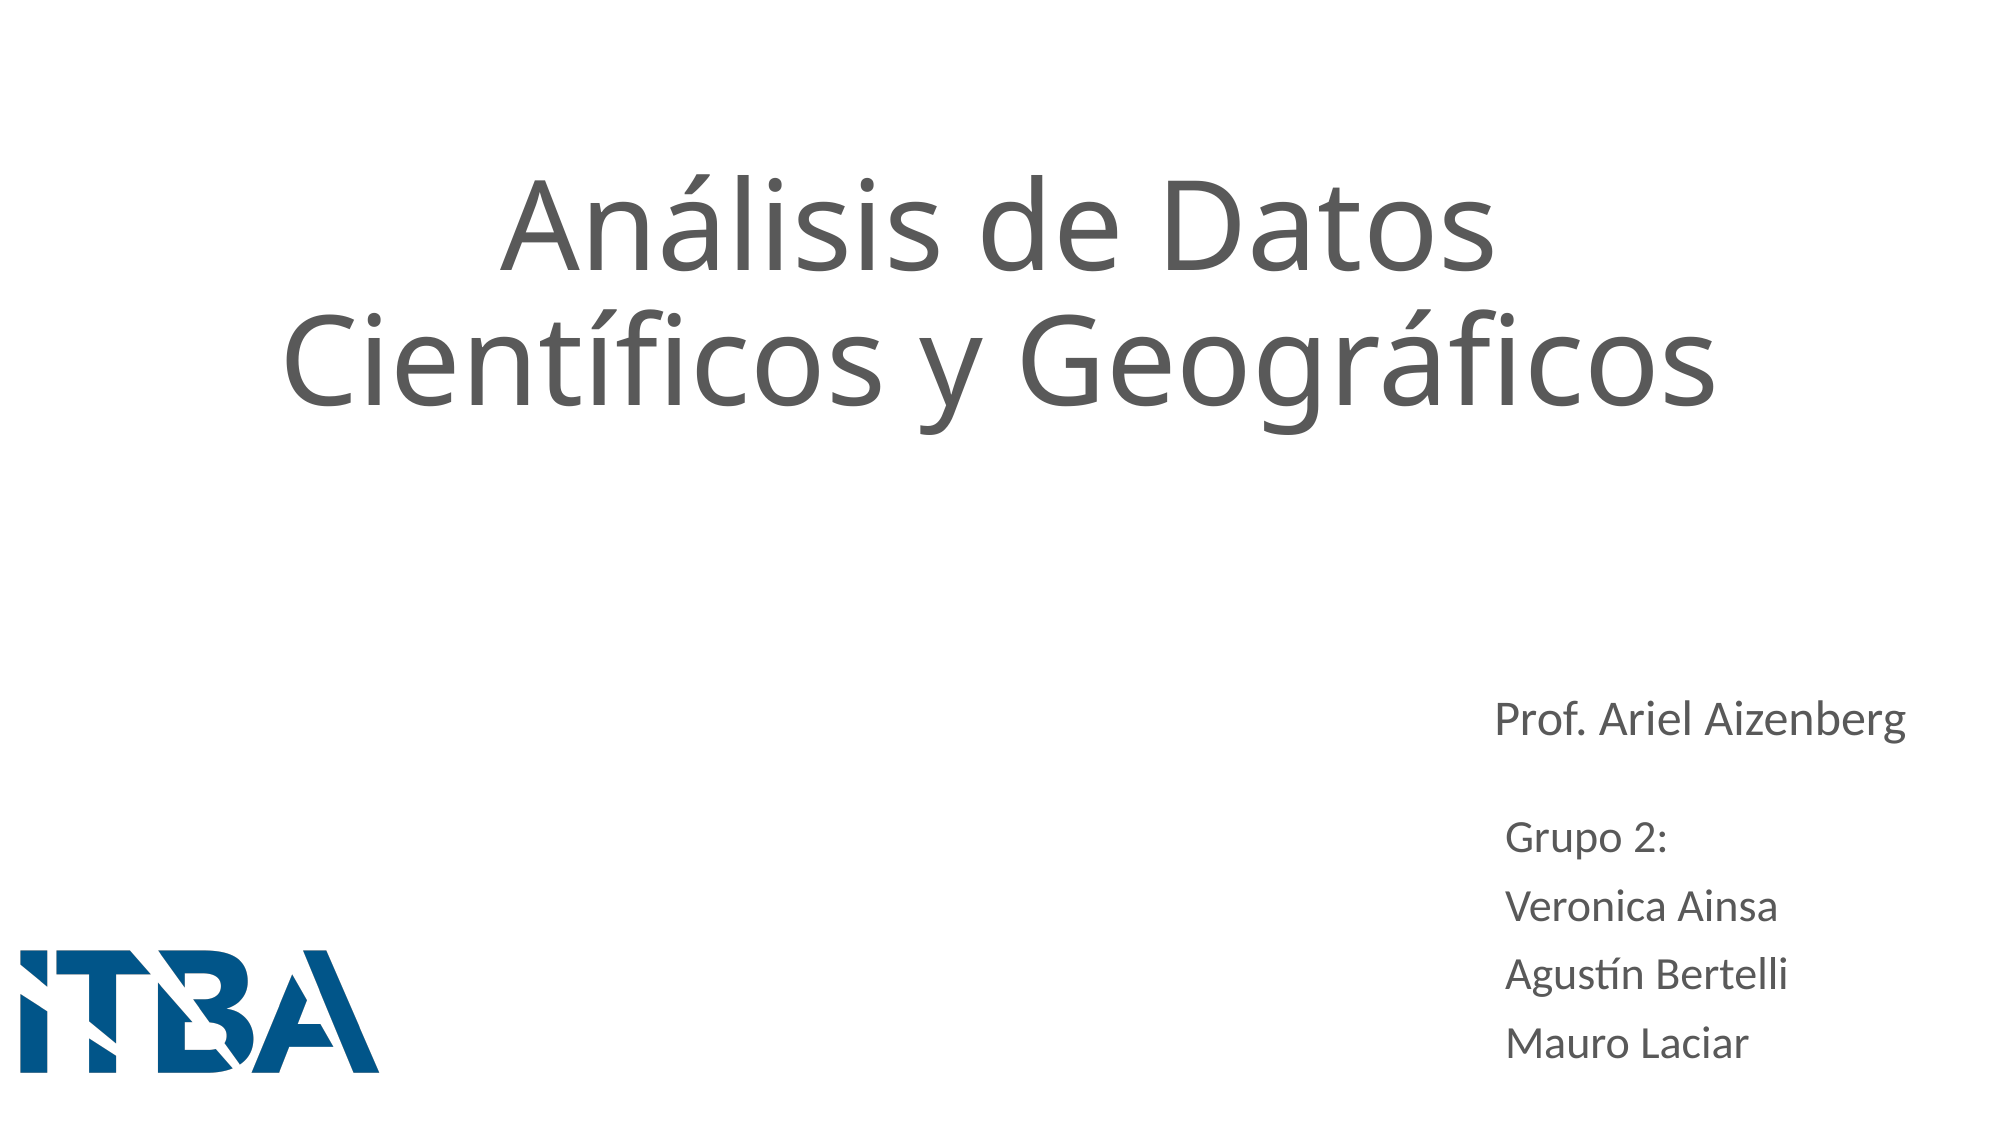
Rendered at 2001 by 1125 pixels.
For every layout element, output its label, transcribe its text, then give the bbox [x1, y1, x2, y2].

text_box Prof. Ariel Aizenberg [1479, 685, 2000, 799]
text_box Grupo 2: Veronica Ainsa Agustín Bertelli Mauro Laciar [1489, 805, 1906, 1077]
picture [0, 944, 399, 1077]
title Análisis de Datos Científicos y Geográficos [249, 48, 1750, 440]
